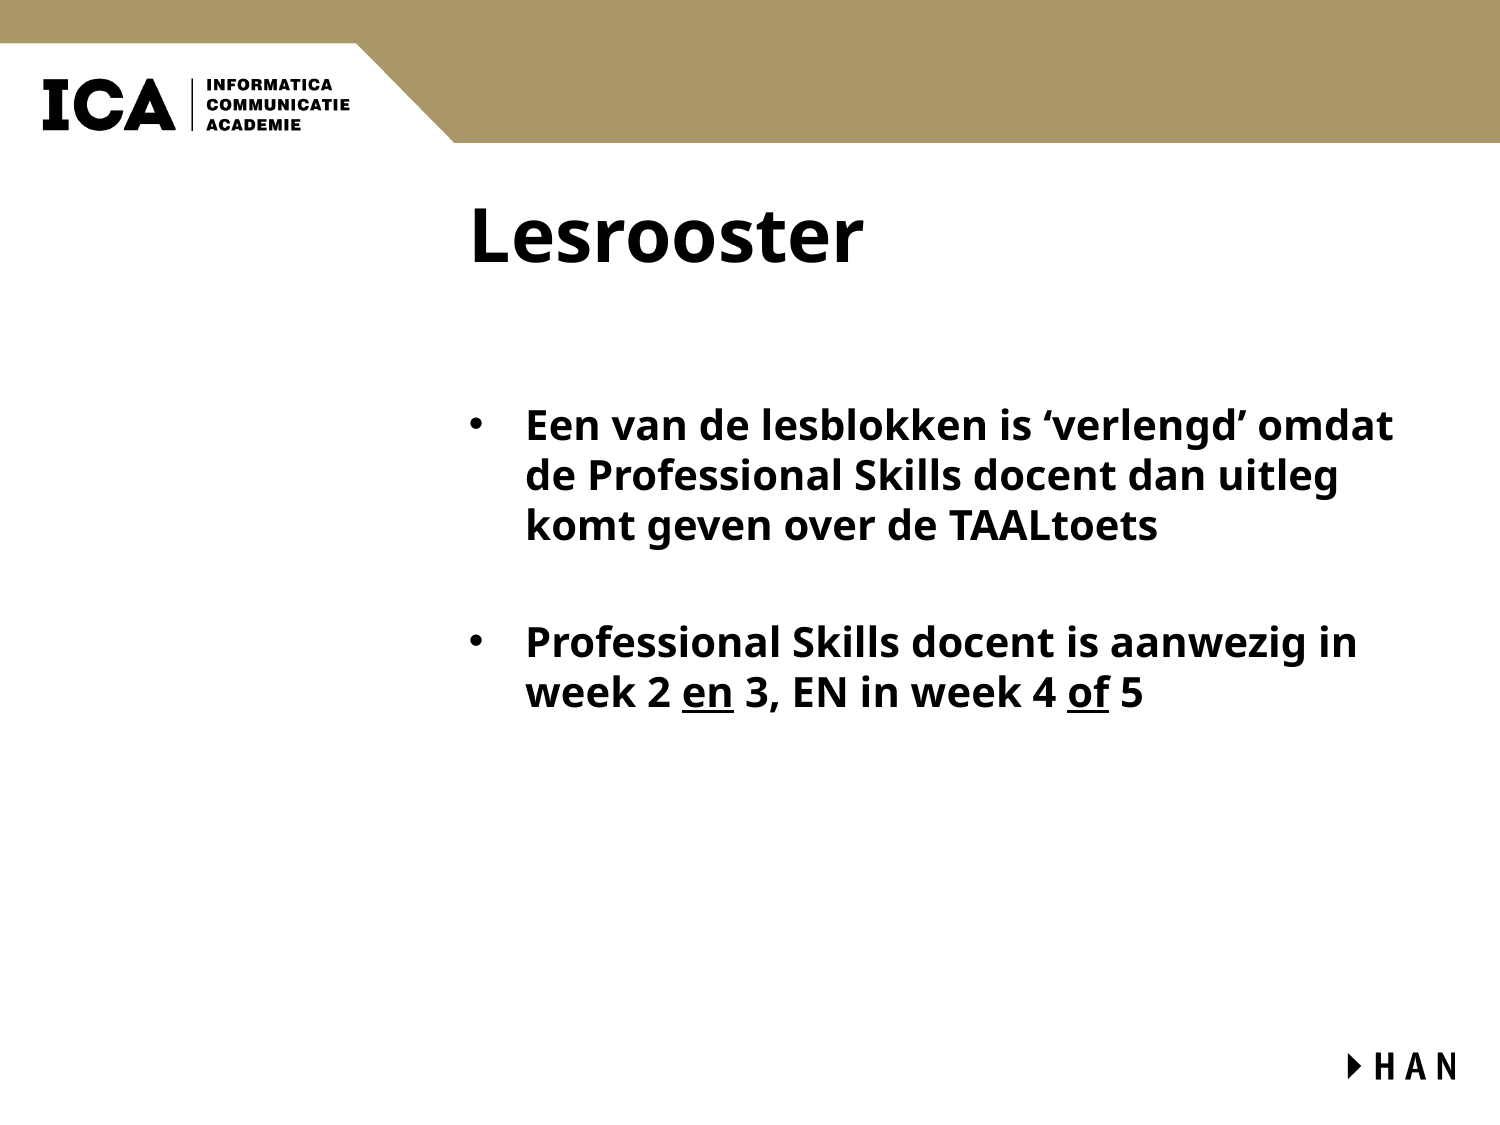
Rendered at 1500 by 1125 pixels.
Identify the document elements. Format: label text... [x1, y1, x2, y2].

list Een van de lesblokken is ‘verlengd’ omdat de Professional Skills docent dan uitleg komt geven over de TAALtoets Professional Skills docent is aanwezig in week 2 en 3, EN in week 4 of 5 [453, 391, 1455, 1040]
title Lesrooster [453, 179, 1455, 287]
